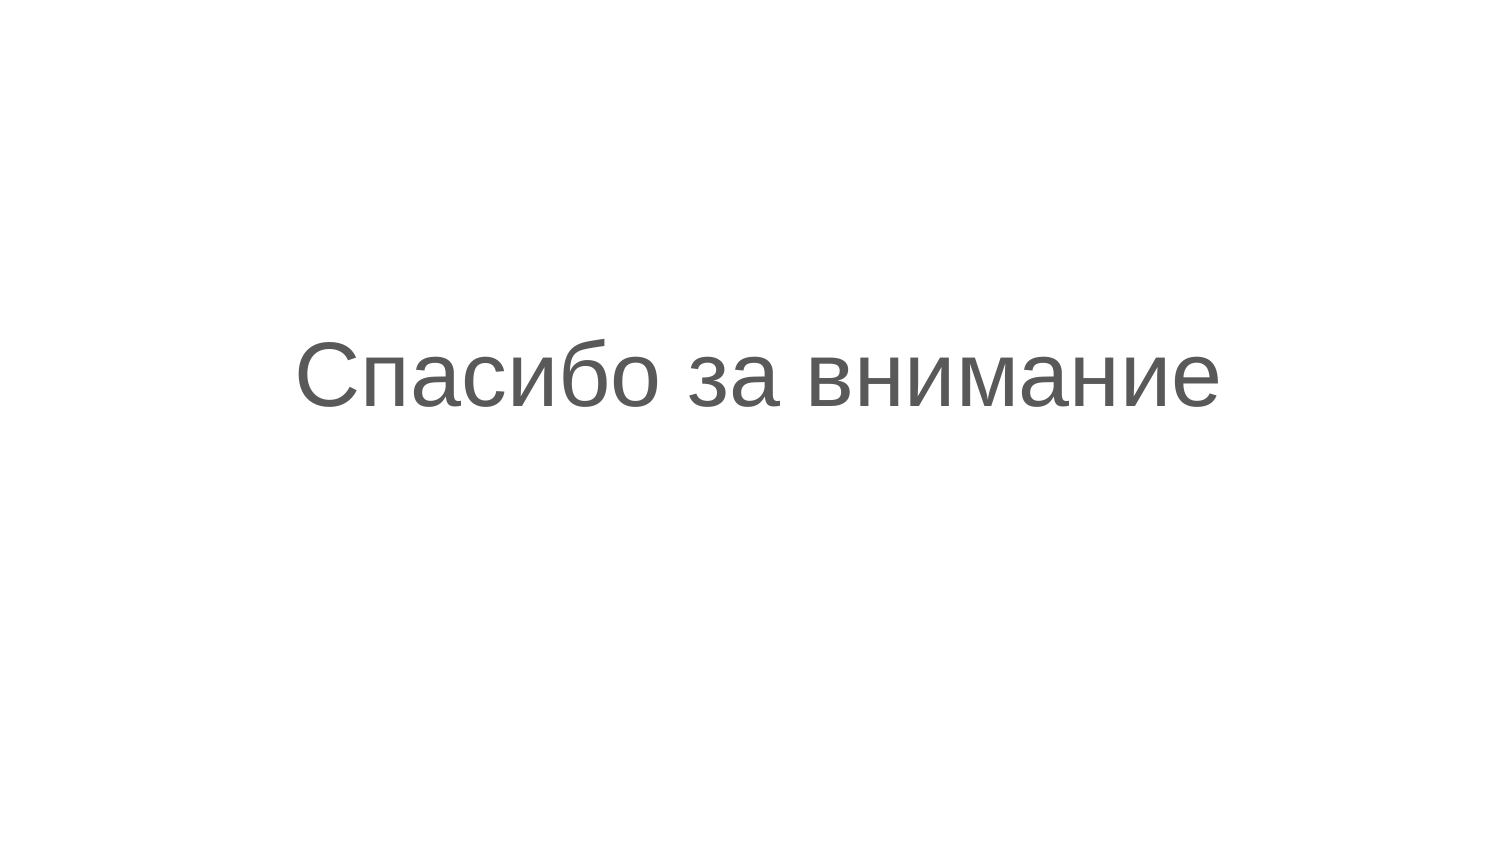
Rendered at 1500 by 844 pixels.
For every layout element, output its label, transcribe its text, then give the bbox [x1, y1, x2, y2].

list Спасибо за внимание [51, 283, 1449, 844]
